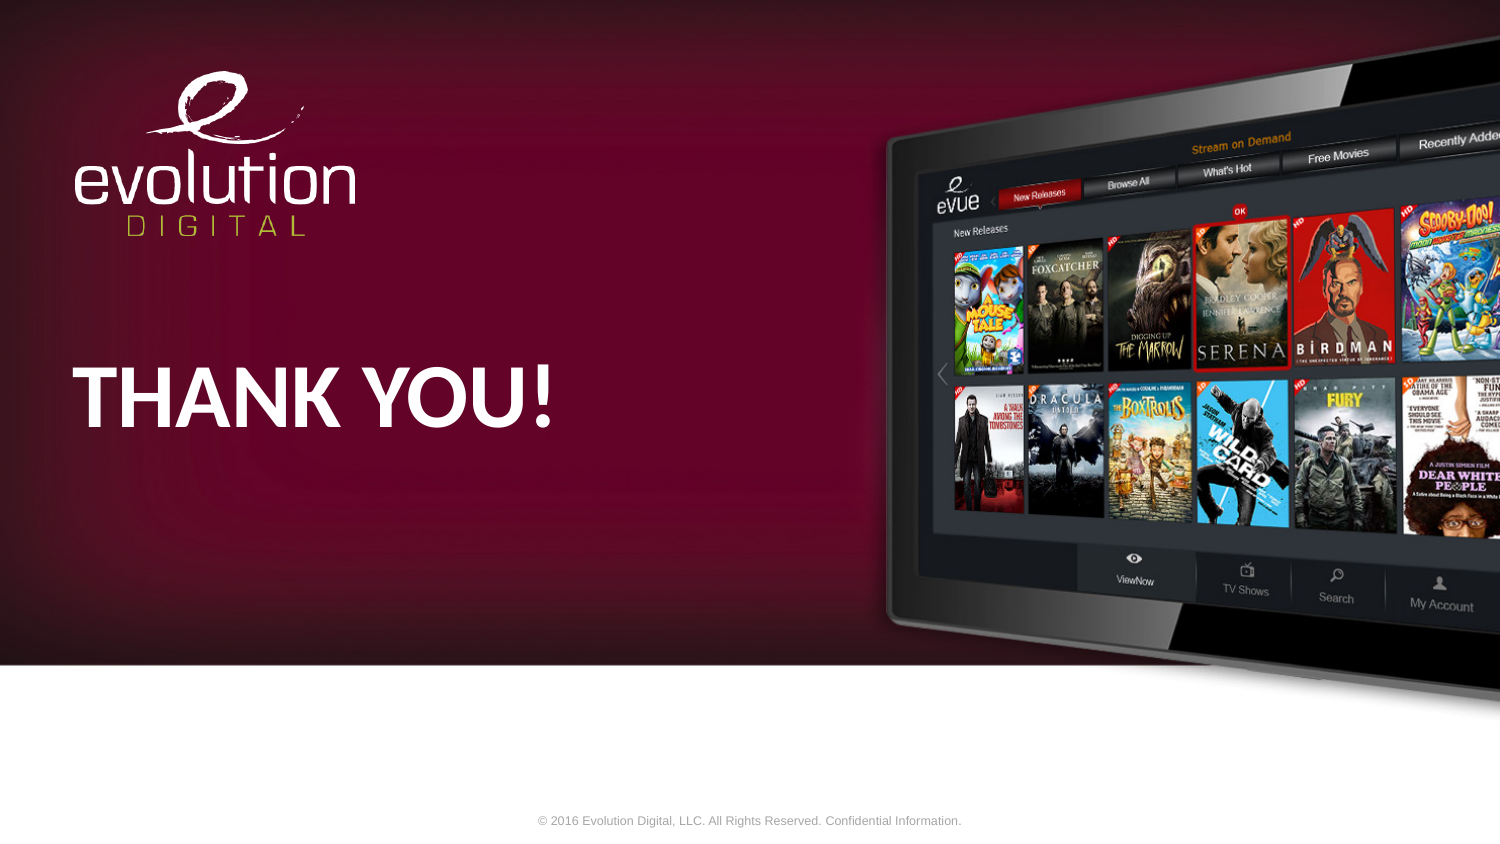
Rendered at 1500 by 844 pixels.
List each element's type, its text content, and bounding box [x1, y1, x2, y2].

title Thank you! [57, 146, 650, 635]
picture [0, 0, 1500, 844]
